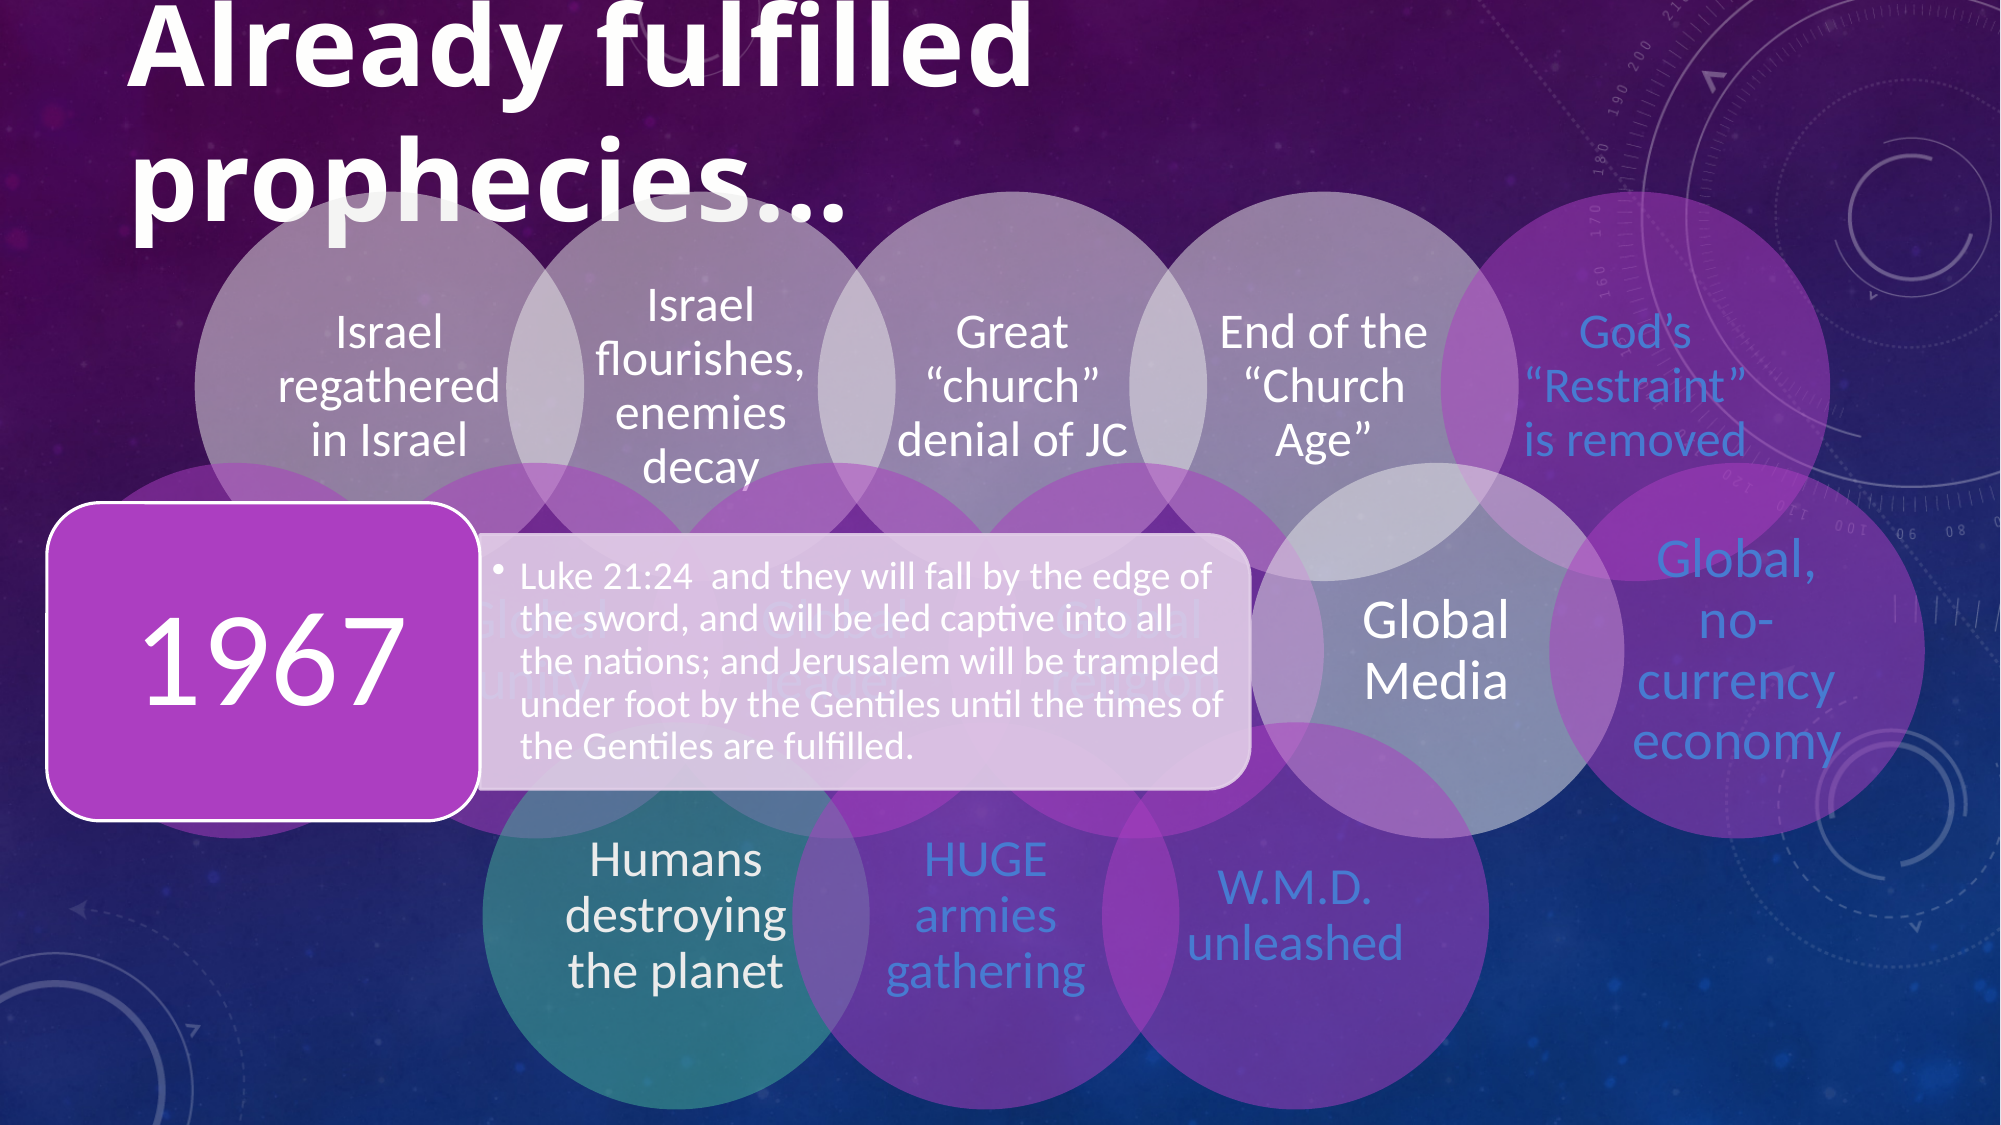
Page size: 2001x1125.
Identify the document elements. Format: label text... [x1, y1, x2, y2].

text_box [79, 721, 1893, 1110]
title Already fulfilled prophecies… [112, 40, 1775, 177]
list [105, 191, 1919, 456]
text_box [46, 502, 1251, 822]
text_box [46, 456, 1926, 845]
picture [0, 0, 2001, 1125]
